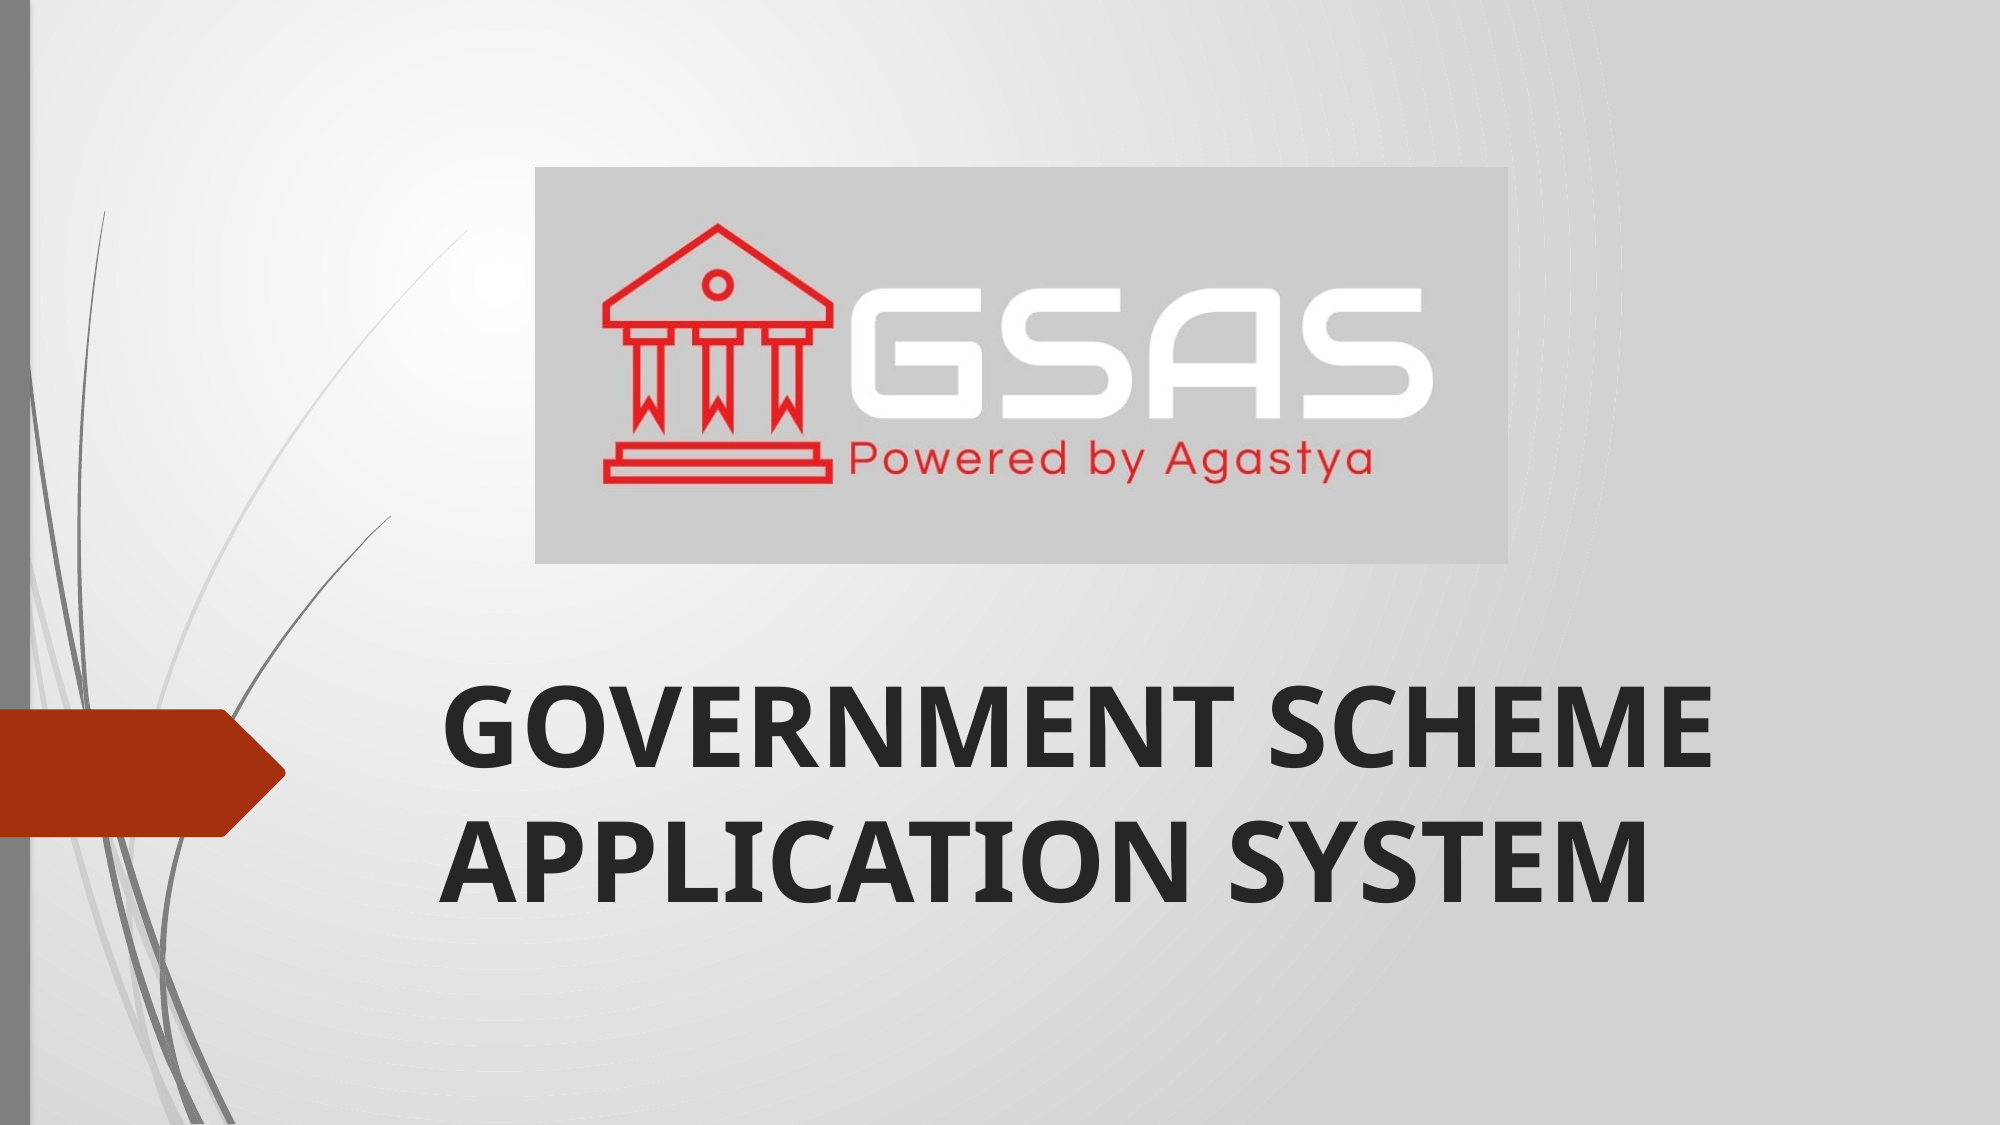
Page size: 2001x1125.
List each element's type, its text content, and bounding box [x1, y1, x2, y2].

title GOVERNMENT SCHEME APPLICATION SYSTEM [424, 412, 1888, 933]
picture [535, 166, 1508, 564]
